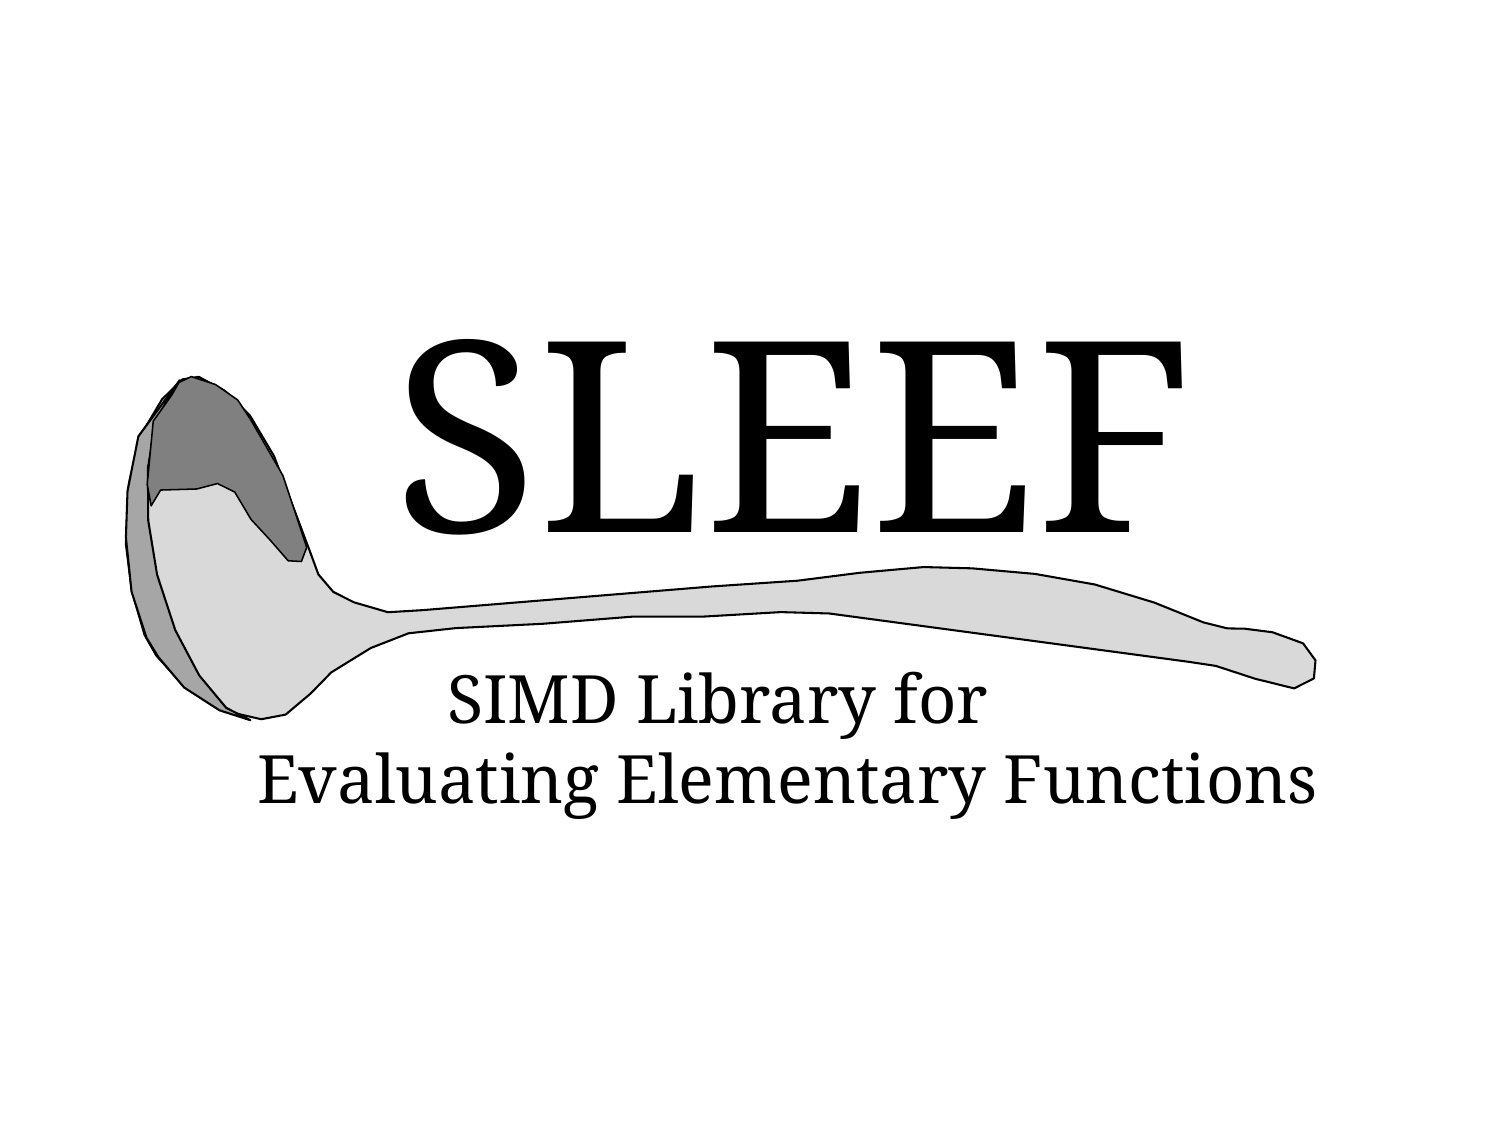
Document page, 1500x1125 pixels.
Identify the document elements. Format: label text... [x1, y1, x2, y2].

text_box SIMD Library for Evaluating Elementary Functions [242, 649, 1333, 825]
text_box [145, 374, 309, 564]
text_box [123, 378, 242, 720]
text_box [151, 487, 1310, 713]
text_box SLEEF [378, 258, 1210, 594]
